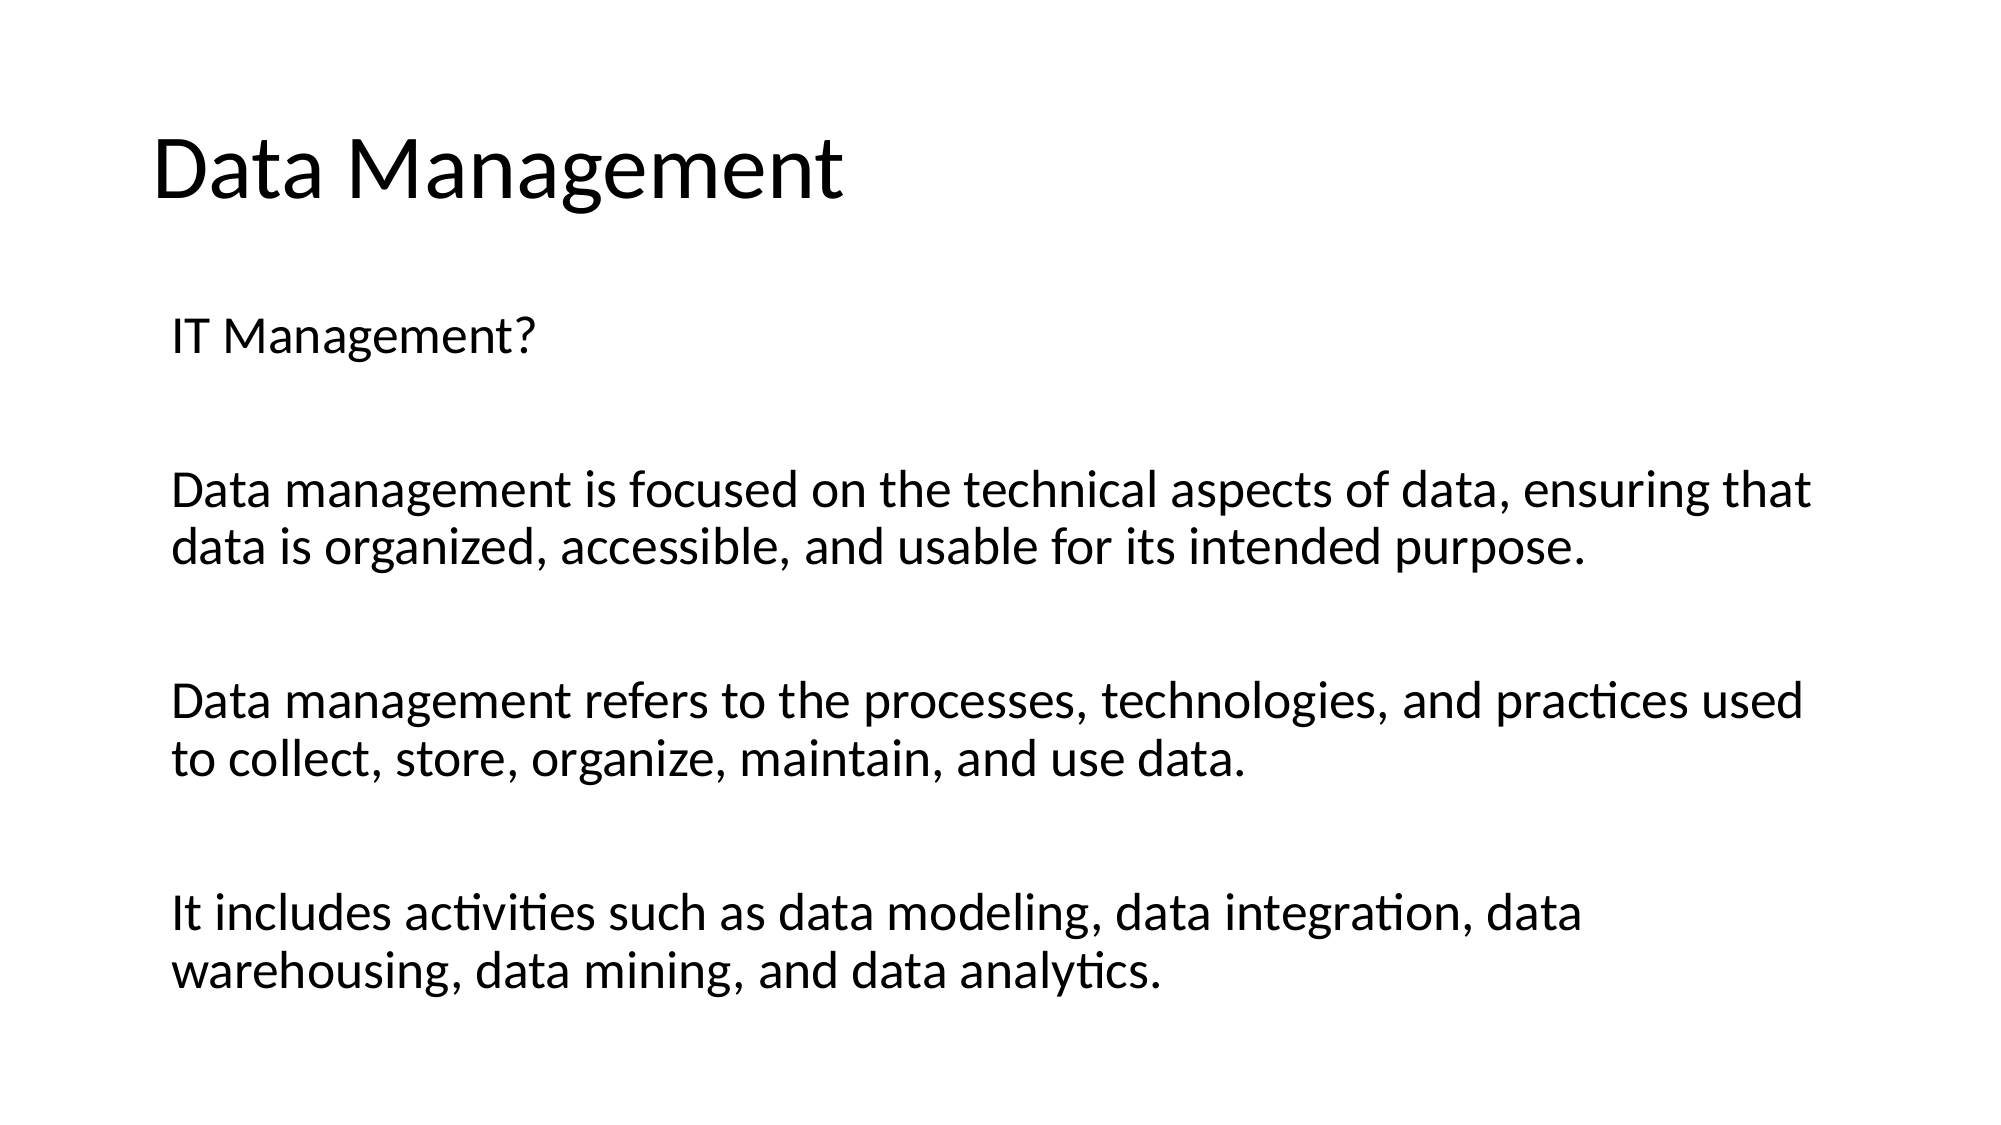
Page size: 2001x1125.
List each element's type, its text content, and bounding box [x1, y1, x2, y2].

title Data Management [137, 59, 1863, 278]
list IT Management? Data management is focused on the technical aspects of data, ensuring that data is organized, accessible, and usable for its intended purpose. Data management refers to the processes, technologies, and practices used to collect, store, organize, maintain, and use data. It includes activities such as data modeling, data integration, data warehousing, data mining, and data analytics. [137, 299, 1863, 1014]
